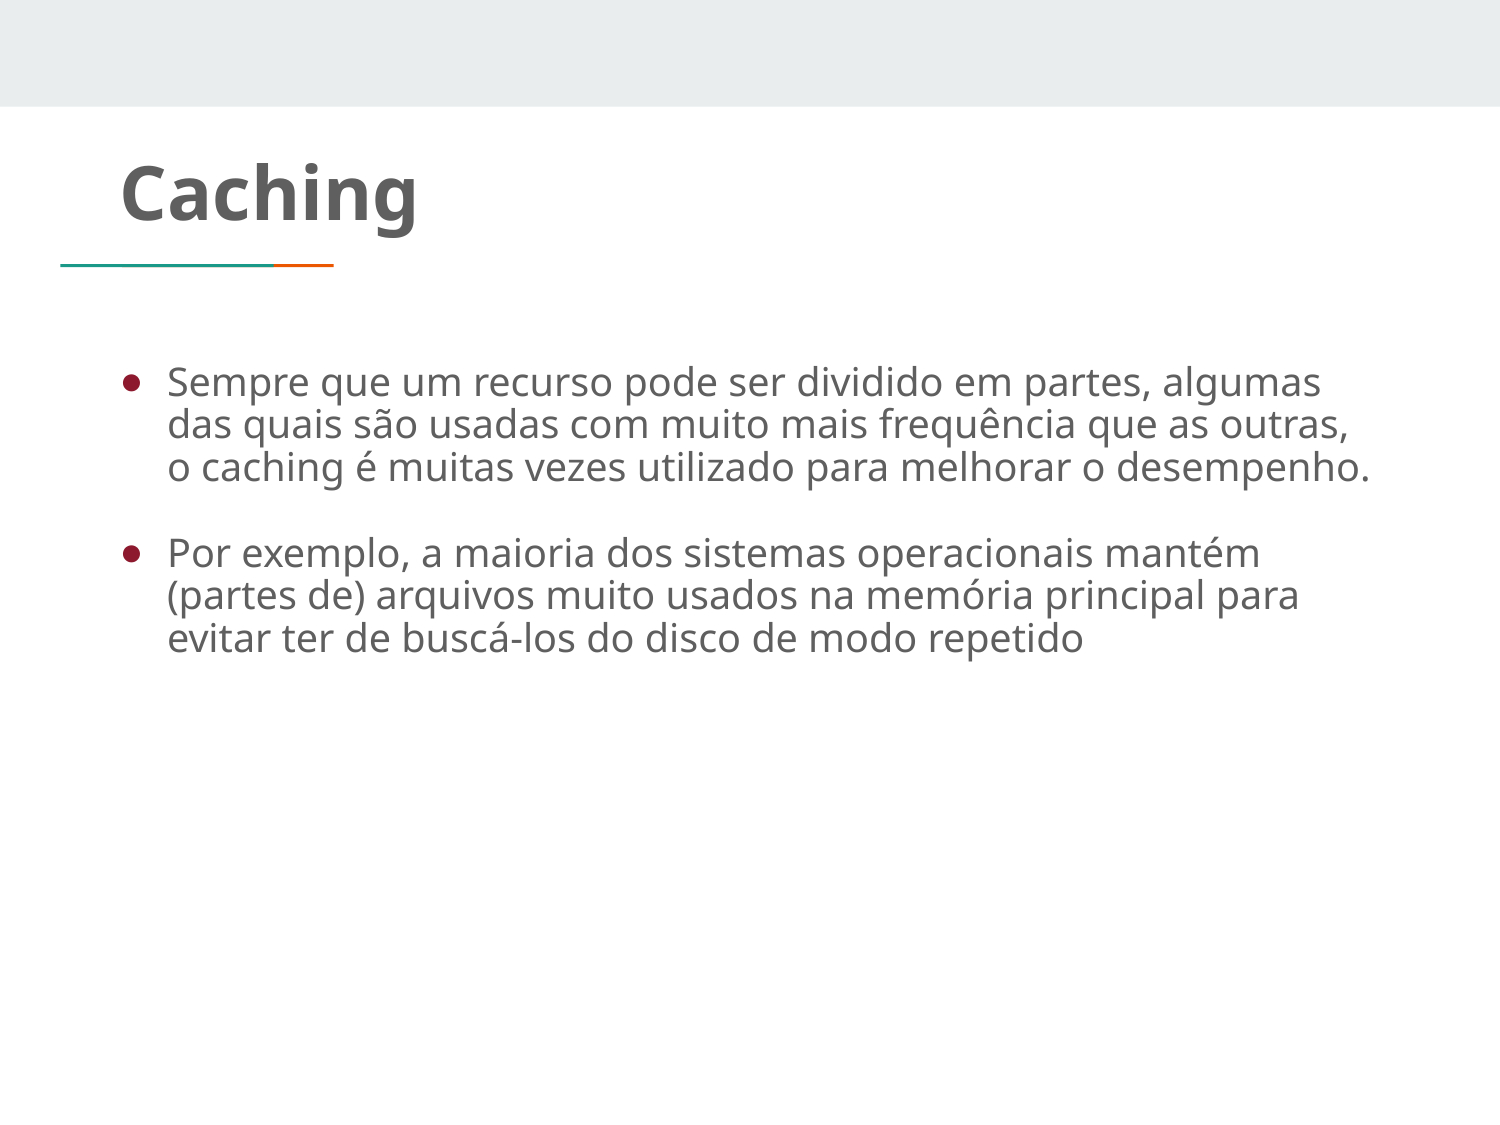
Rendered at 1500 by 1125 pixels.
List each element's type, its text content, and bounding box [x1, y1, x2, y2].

title Caching [119, 138, 1381, 256]
list Sempre que um recurso pode ser dividido em partes, algumas das quais são usadas com muito mais frequência que as outras, o caching é muitas vezes utilizado para melhorar o desempenho. Por exemplo, a maioria dos sistemas operacionais mantém (partes de) arquivos muito usados na memória principal para evitar ter de buscá-los do disco de modo repetido [119, 304, 1381, 800]
